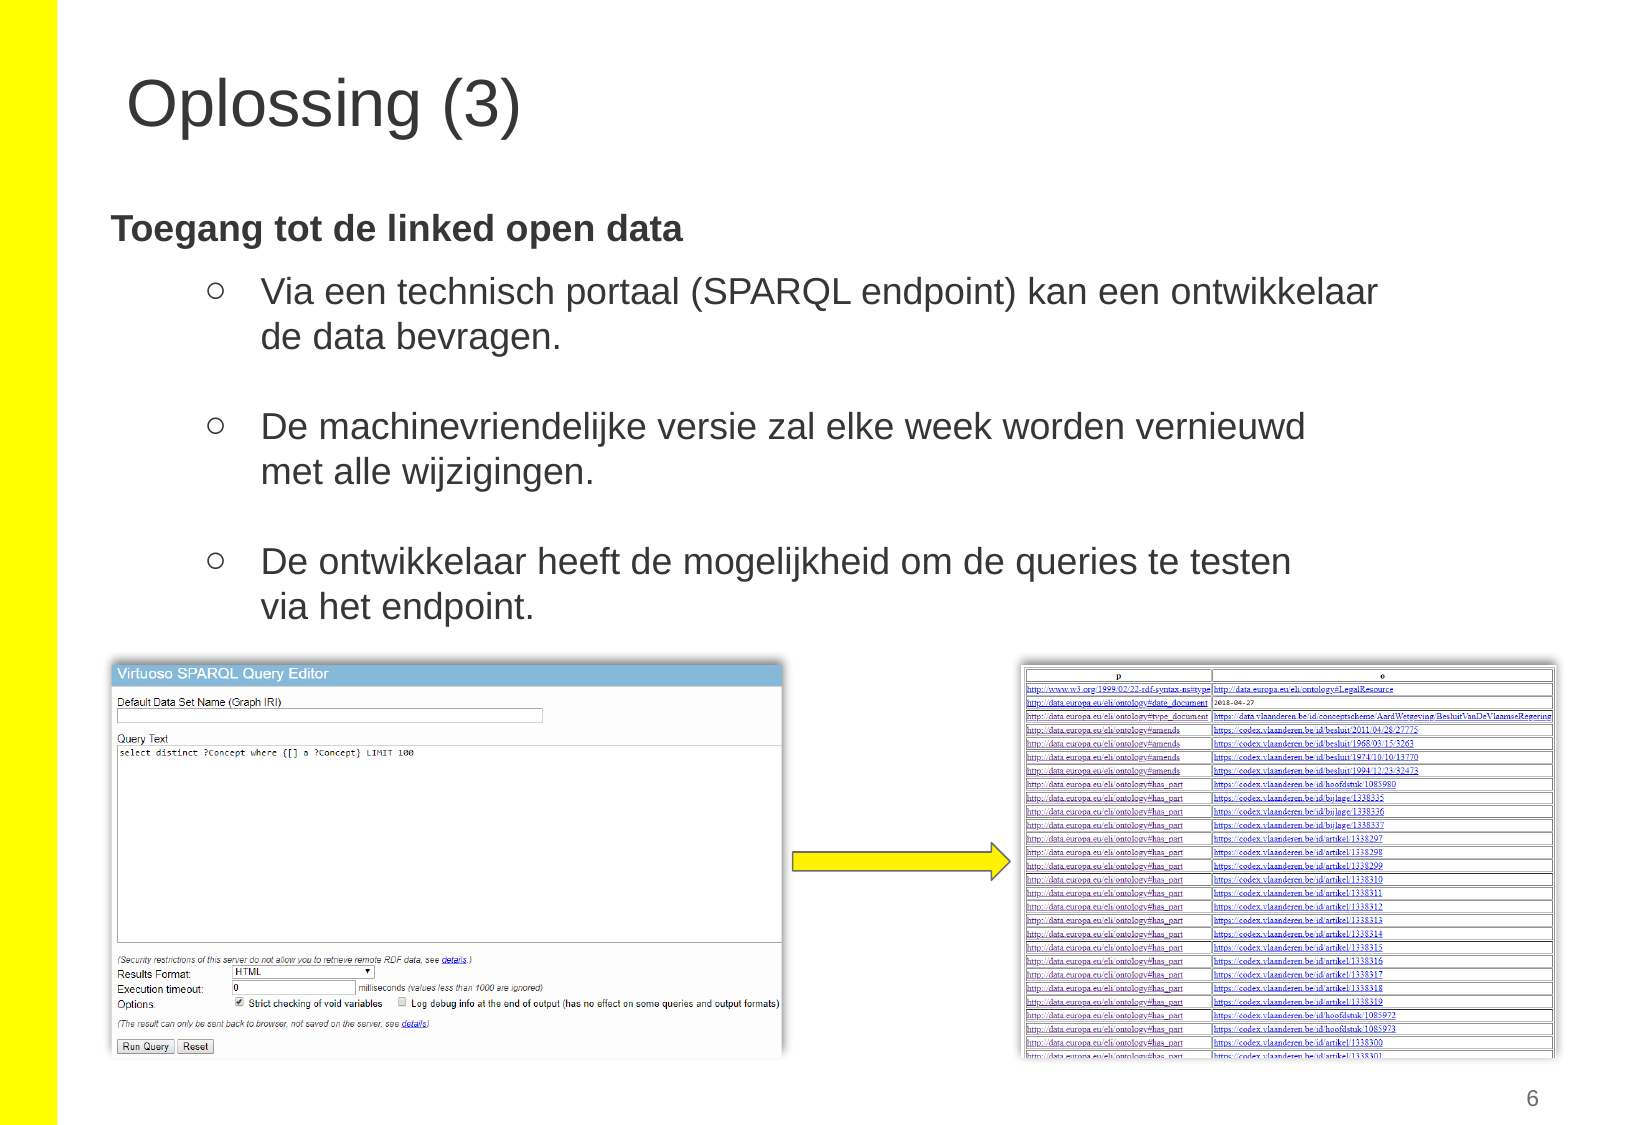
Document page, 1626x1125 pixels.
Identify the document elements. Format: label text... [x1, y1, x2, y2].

slide_number ‹#› [1425, 1075, 1547, 1119]
picture [1020, 664, 1557, 1059]
title Oplossing (3) [111, 61, 1514, 188]
text_box [792, 842, 1011, 881]
picture [111, 664, 782, 1059]
text_box Toegang tot de linked open data Via een technisch portaal (SPARQL endpoint) kan een ontwikkelaar de data bevragen. De machinevriendelijke versie zal elke week worden vernieuwd met alle wijzigingen. De ontwikkelaar heeft de mogelijkheid om de queries te testen via het endpoint. [95, 188, 1625, 964]
